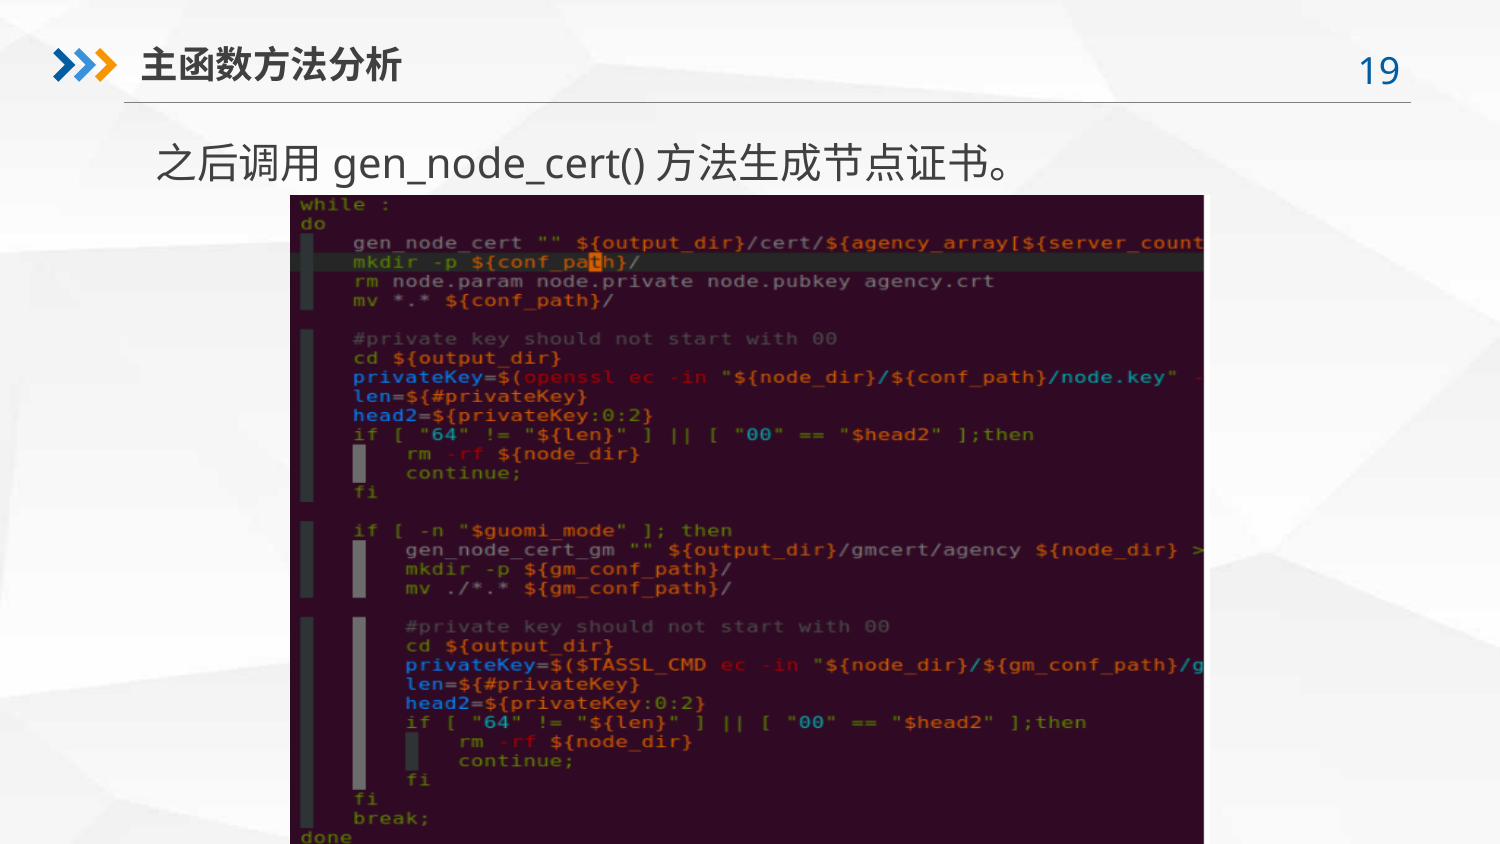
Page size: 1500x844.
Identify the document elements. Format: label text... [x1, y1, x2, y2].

picture [0, 0, 1500, 844]
text_box 之后调用gen_node_cert()方法生成节点证书。 [140, 129, 1459, 195]
text_box 主函数方法分析 [140, 32, 491, 95]
